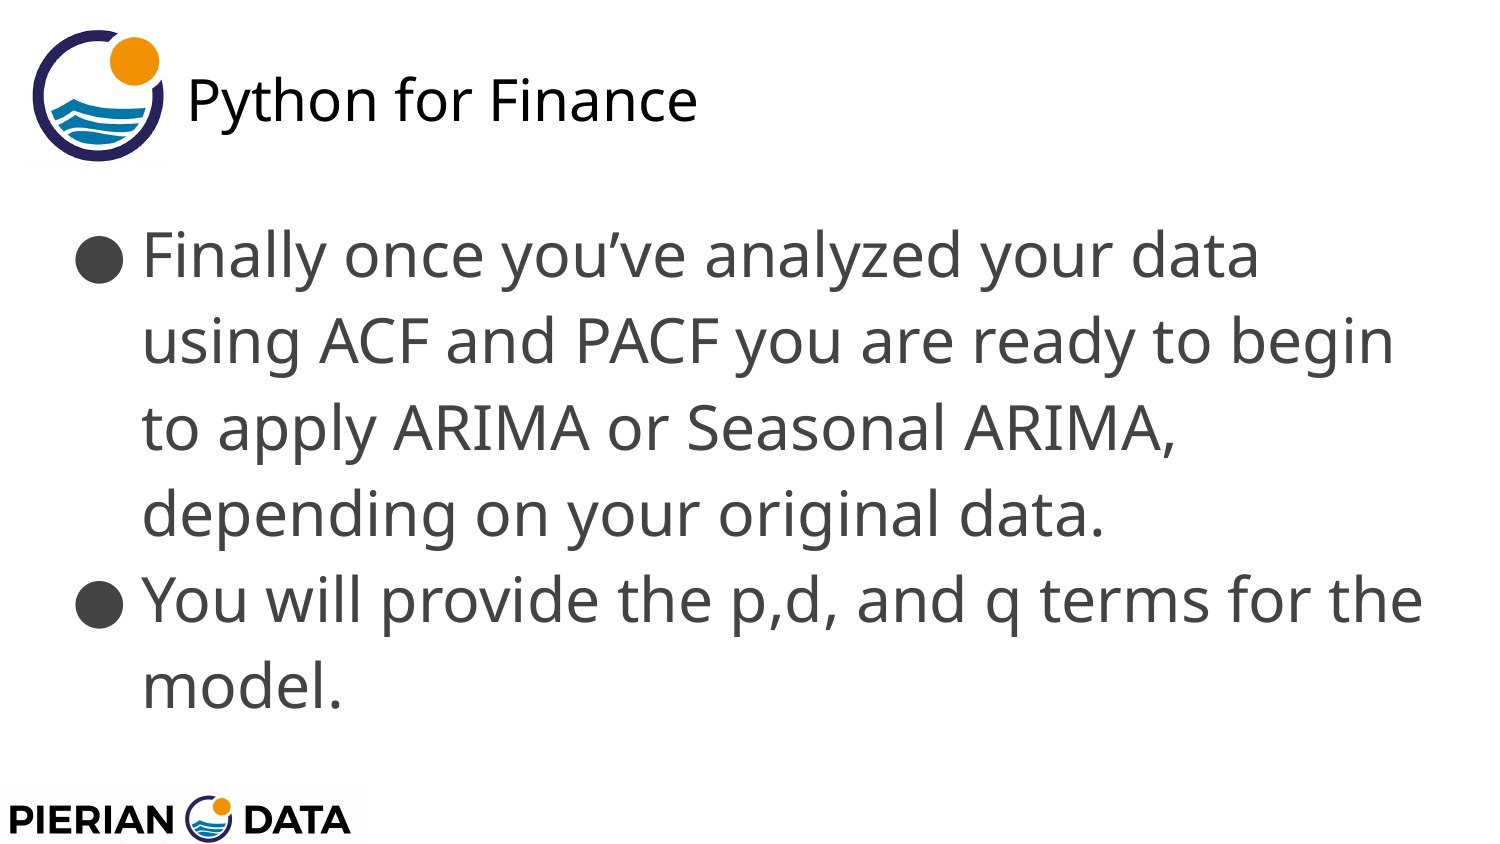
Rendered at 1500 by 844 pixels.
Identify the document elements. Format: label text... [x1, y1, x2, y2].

picture [0, 787, 368, 844]
list Finally once you’ve analyzed your data using ACF and PACF you are ready to begin to apply ARIMA or Seasonal ARIMA, depending on your original data. You will provide the p,d, and q terms for the model. [51, 189, 1449, 750]
title Python for Finance [176, 48, 1449, 143]
picture [24, 24, 172, 167]
